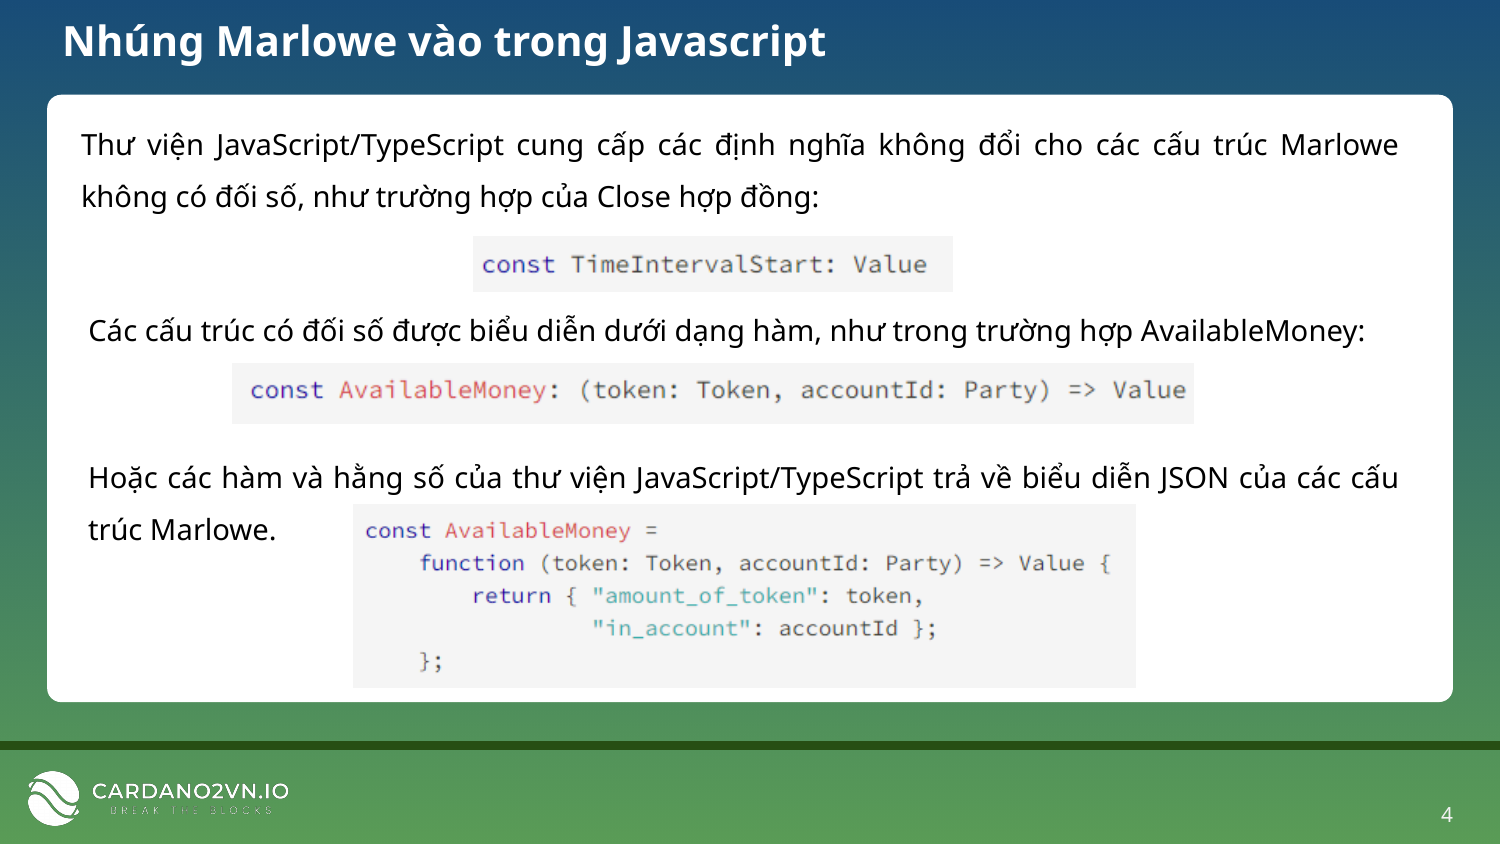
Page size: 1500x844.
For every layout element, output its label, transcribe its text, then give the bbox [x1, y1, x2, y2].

text_box Hoặc các hàm và hằng số của thư viện JavaScript/TypeScript trả về biểu diễn JSON của các cấu trúc Marlowe. [73, 434, 1416, 554]
title Nhúng Marlowe vào trong Javascript [47, 0, 1379, 94]
picture [472, 236, 954, 292]
slide_number 4 [1362, 795, 1453, 837]
text_box Các cấu trúc có đối số được biểu diễn dưới dạng hàm, như trong trường hợp AvailableMoney: [73, 287, 1438, 355]
picture [353, 504, 1136, 688]
text_box Thư viện JavaScript/TypeScript cung cấp các định nghĩa không đổi cho các cấu trúc Marlowe không có đối số, như trường hợp của Close hợp đồng: [66, 100, 1416, 221]
picture [0, 750, 1500, 844]
picture [0, 0, 1500, 741]
picture [232, 363, 1194, 424]
